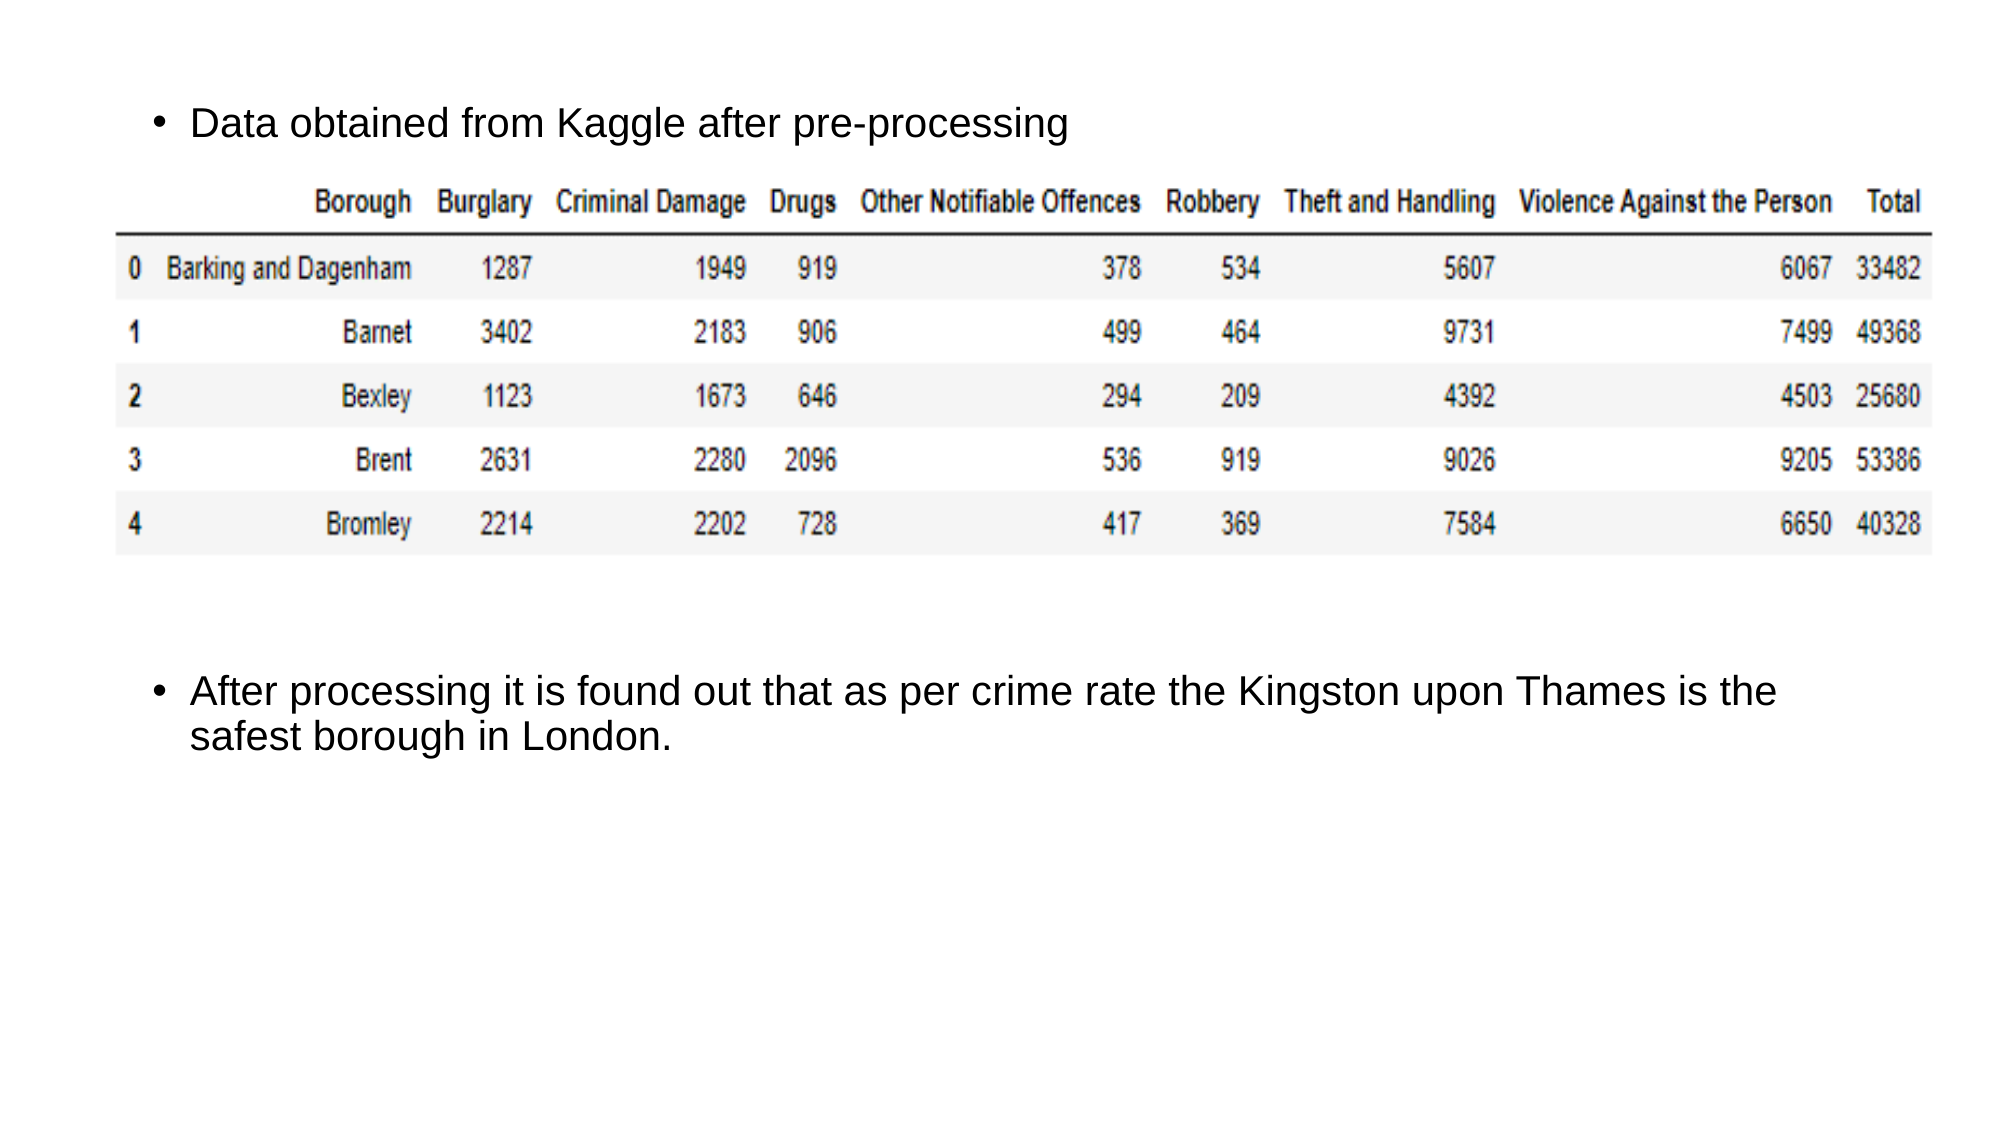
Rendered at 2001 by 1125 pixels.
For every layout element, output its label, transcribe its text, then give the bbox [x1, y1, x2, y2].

picture [96, 158, 1965, 583]
list Data obtained from Kaggle after pre-processing After processing it is found out that as per crime rate the Kingston upon Thames is the safest borough in London. [137, 93, 1863, 158]
list Data obtained from Kaggle after pre-processing After processing it is found out that as per crime rate the Kingston upon Thames is the safest borough in London. [137, 583, 1863, 1014]
